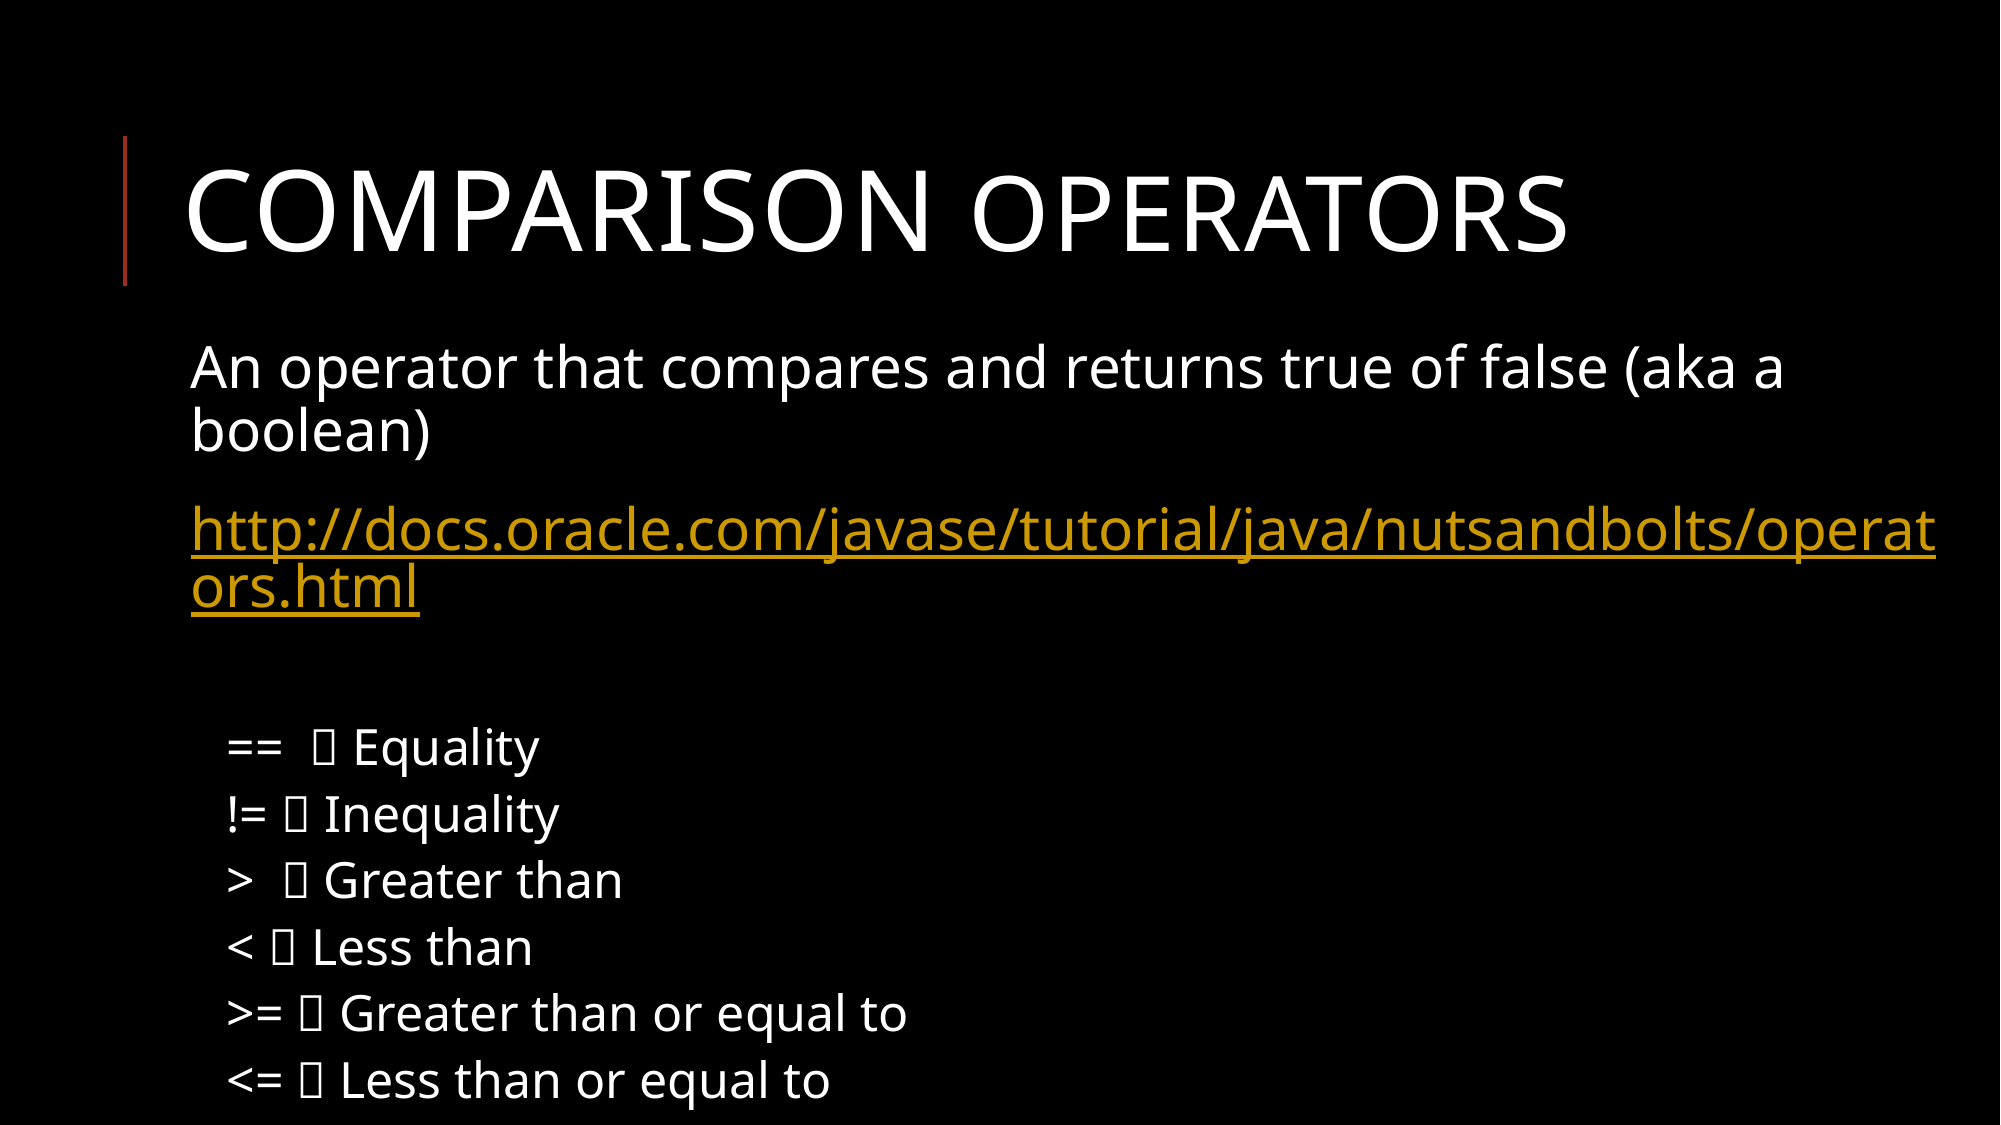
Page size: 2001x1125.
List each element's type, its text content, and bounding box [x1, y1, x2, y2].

list An operator that compares and returns true of false (aka a boolean) http://docs.oracle.com/javase/tutorial/java/nutsandbolts/operators.html ==  Equality !=  Inequality >  Greater than <  Less than >=  Greater than or equal to <=  Less than or equal to [168, 331, 1963, 1035]
title comparison Operators [168, 96, 1763, 331]
